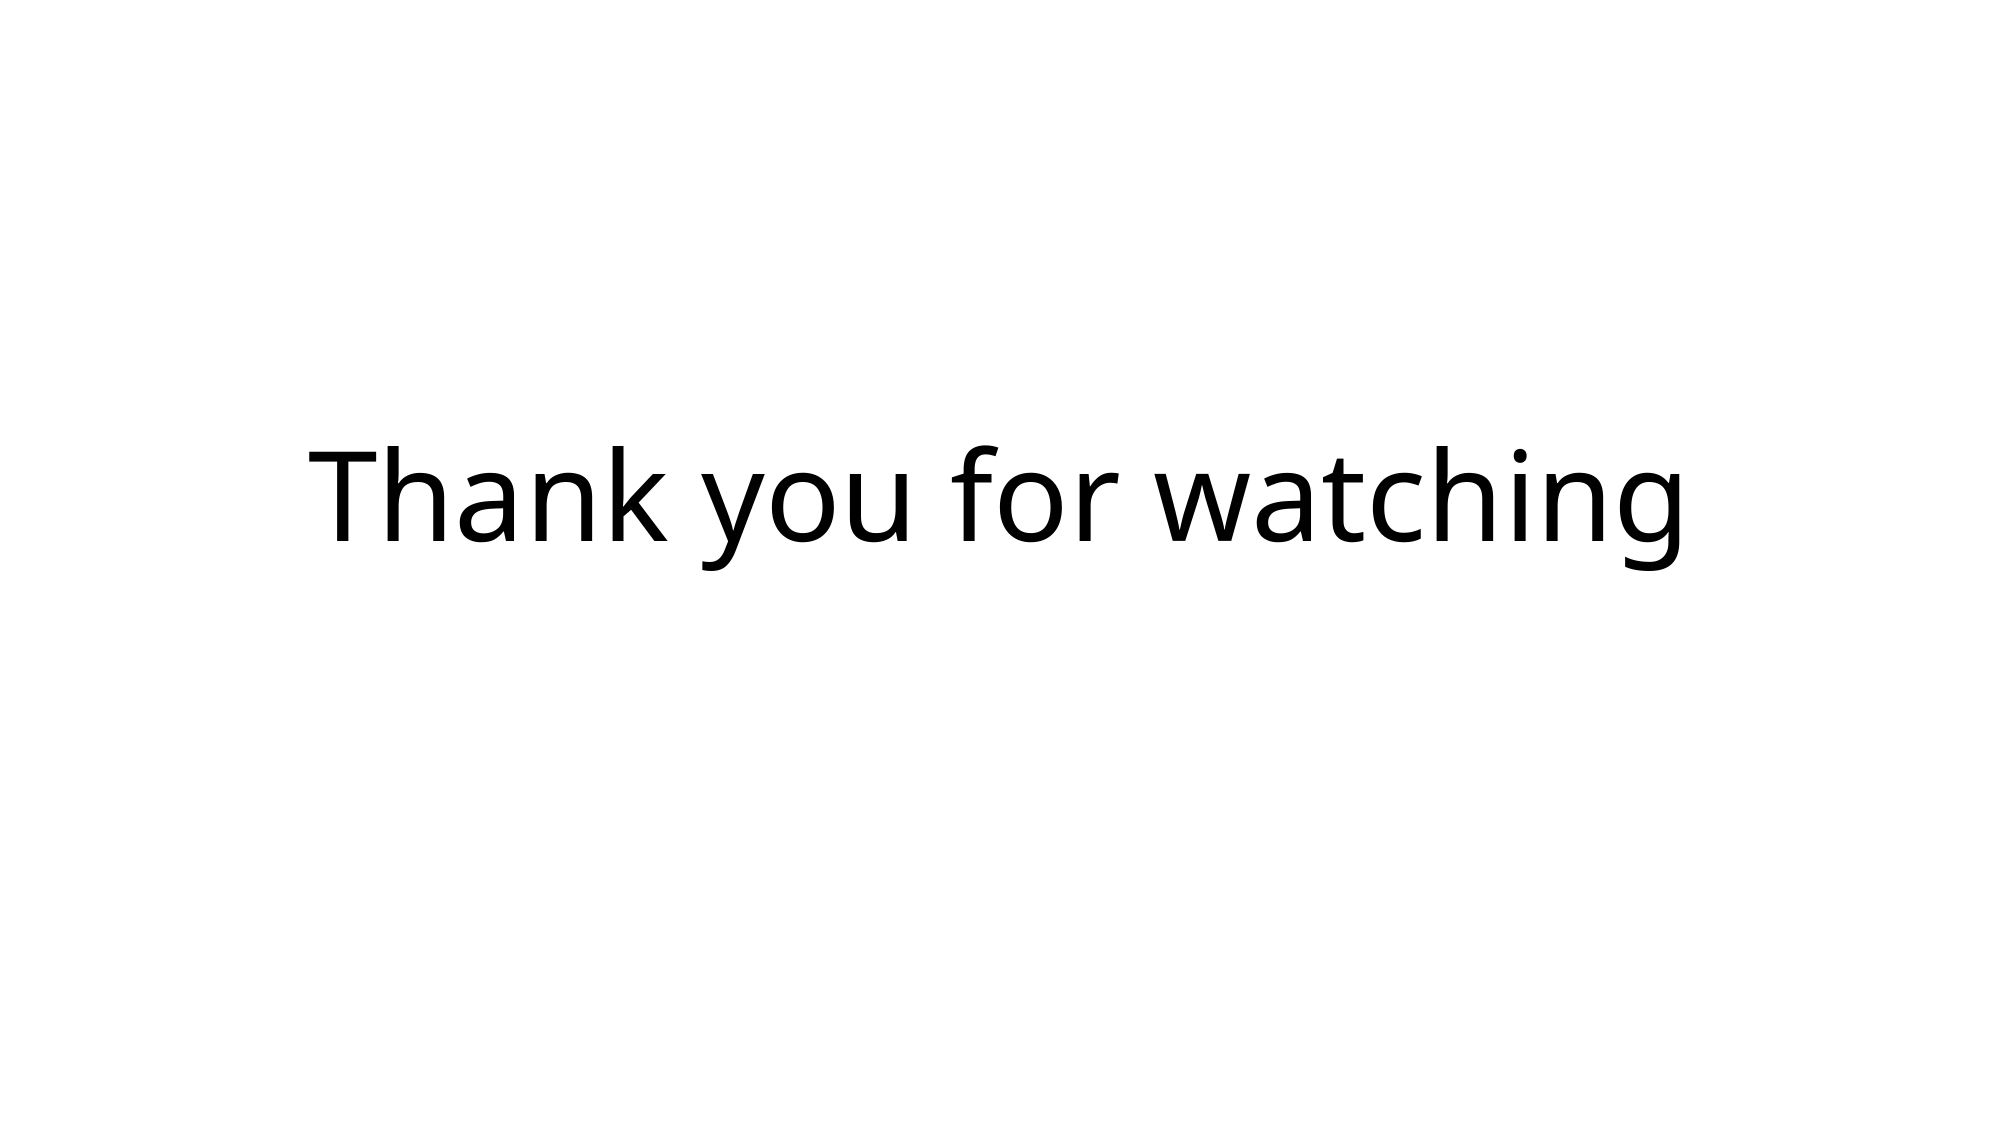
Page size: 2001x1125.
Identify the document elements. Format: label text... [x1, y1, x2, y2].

title Thank you for watching [249, 184, 1750, 576]
